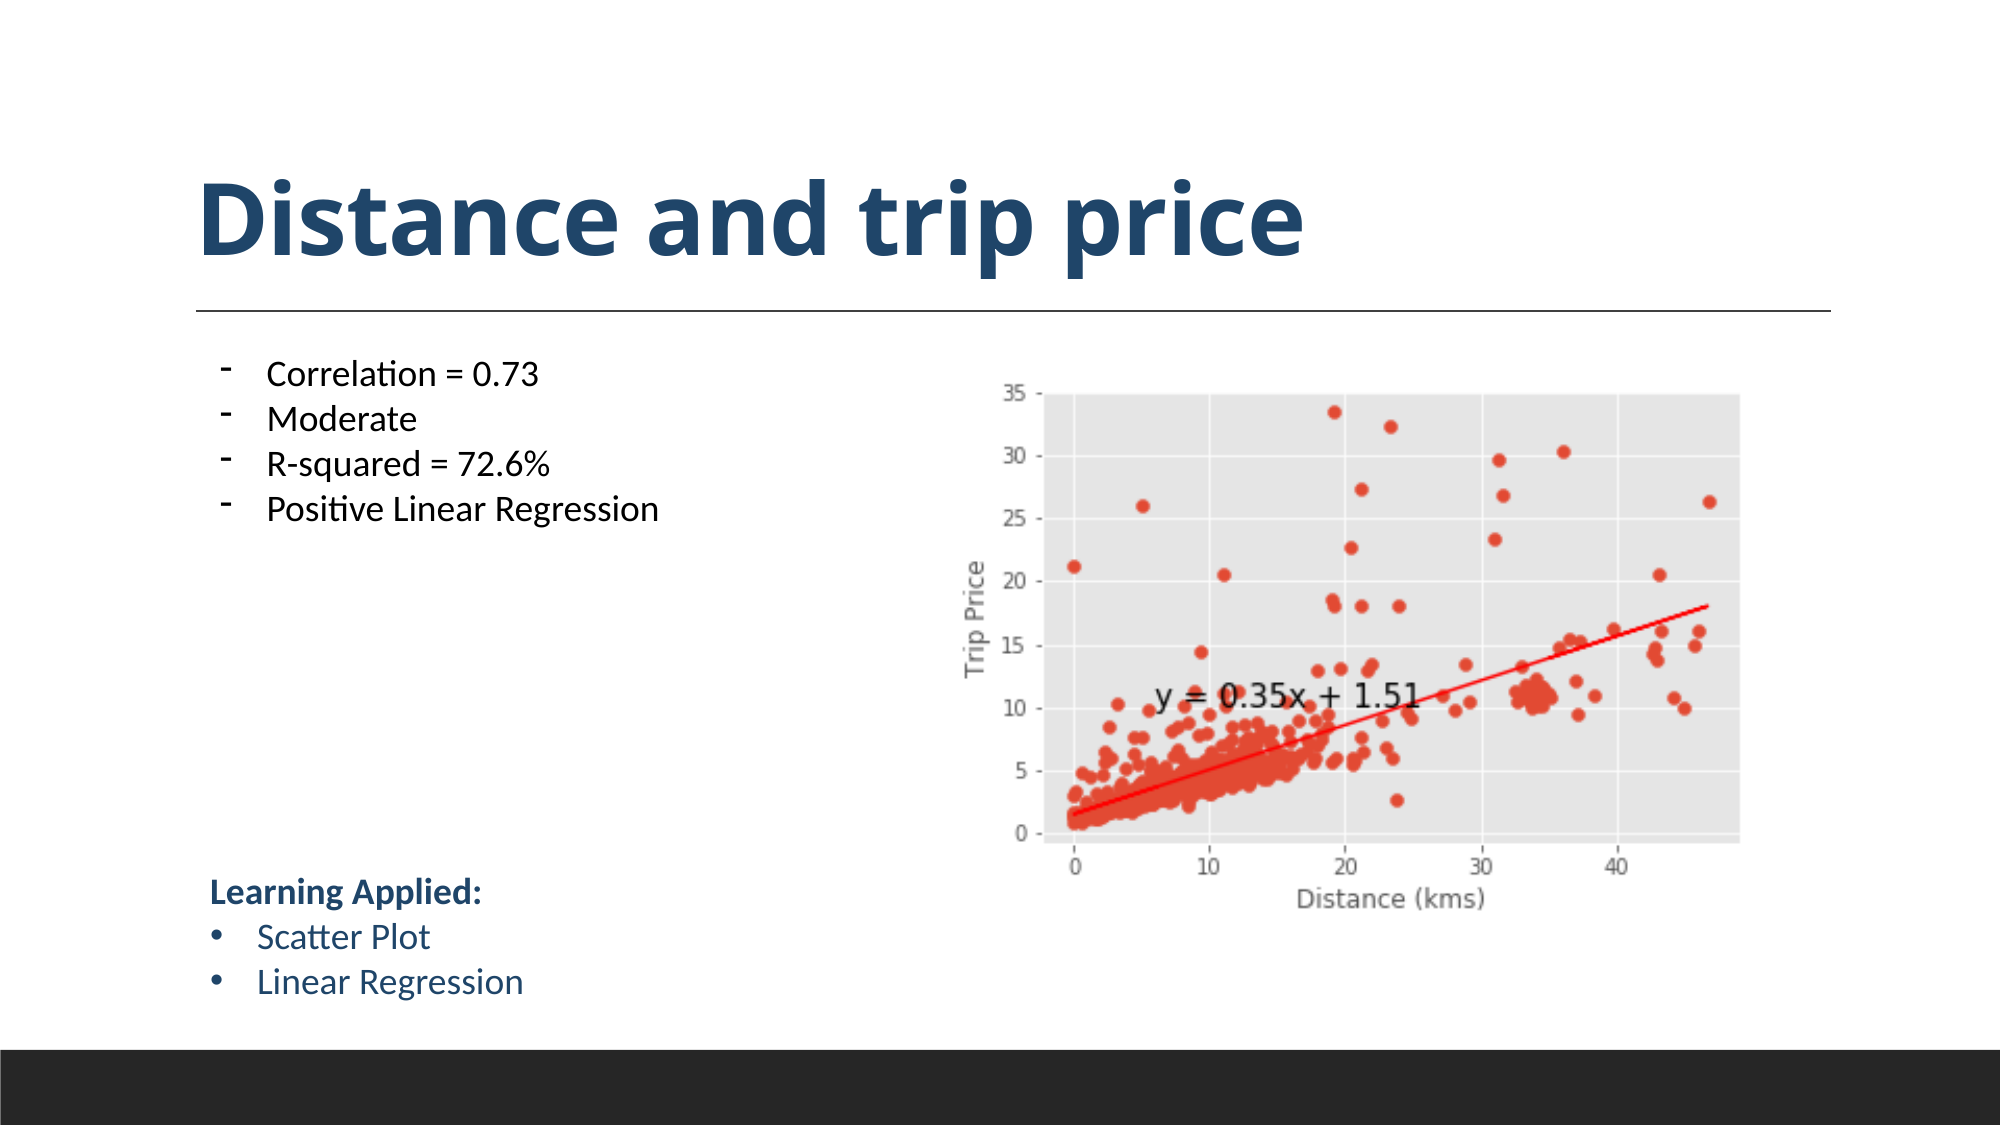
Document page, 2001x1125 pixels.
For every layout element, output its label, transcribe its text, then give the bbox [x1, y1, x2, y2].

text_box Correlation = 0.73 Moderate R-squared = 72.6% Positive Linear Regression [205, 341, 926, 537]
text_box Learning Applied: Scatter Plot Linear Regression [195, 859, 580, 1010]
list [929, 317, 1831, 919]
title Distance and trip price [180, 47, 1830, 285]
